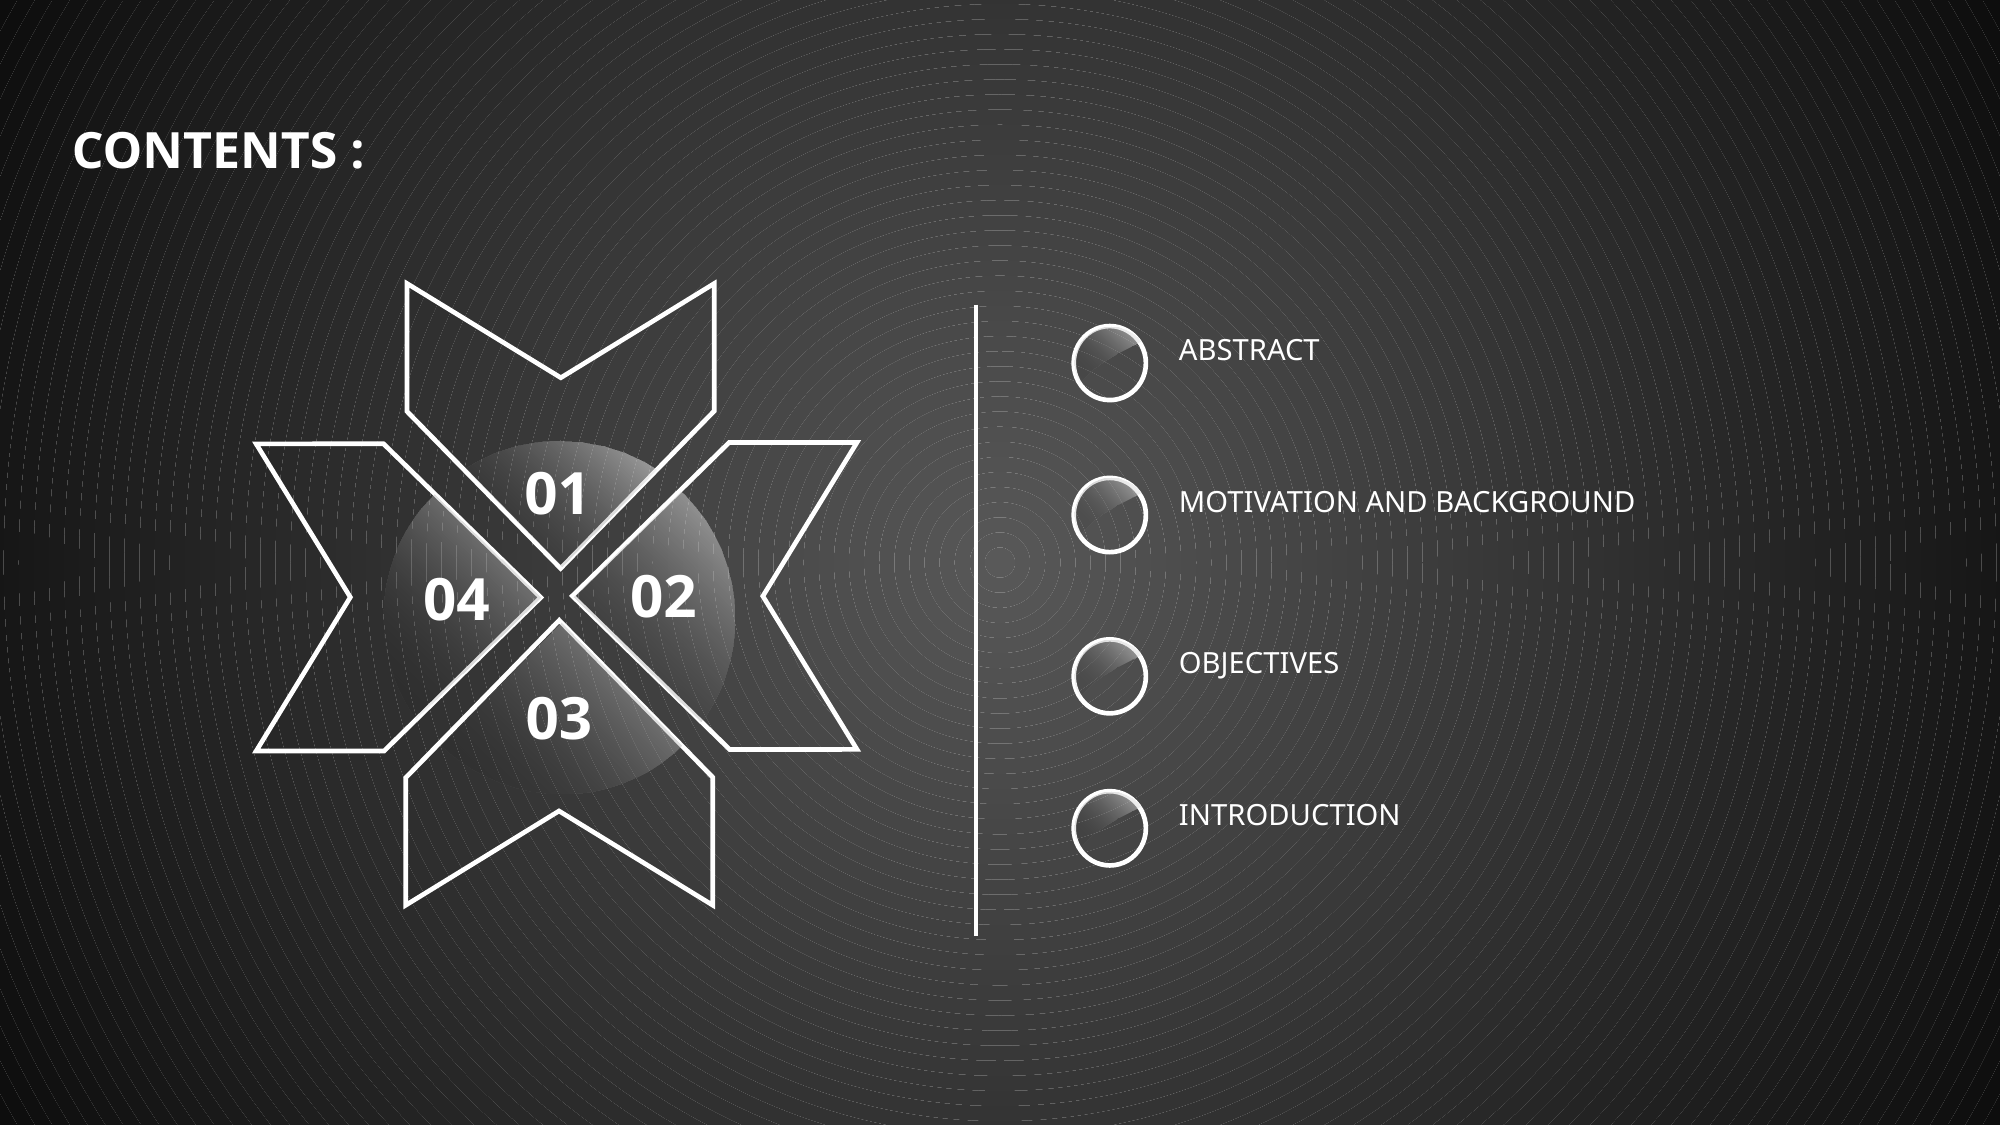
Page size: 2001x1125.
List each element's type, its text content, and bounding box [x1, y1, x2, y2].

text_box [406, 283, 715, 569]
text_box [256, 443, 541, 751]
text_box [1073, 789, 1861, 866]
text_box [1073, 476, 1861, 553]
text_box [572, 442, 857, 750]
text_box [405, 620, 713, 906]
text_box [1073, 637, 1861, 714]
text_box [1073, 324, 1861, 401]
text_box CONTENTS : [57, 111, 516, 187]
